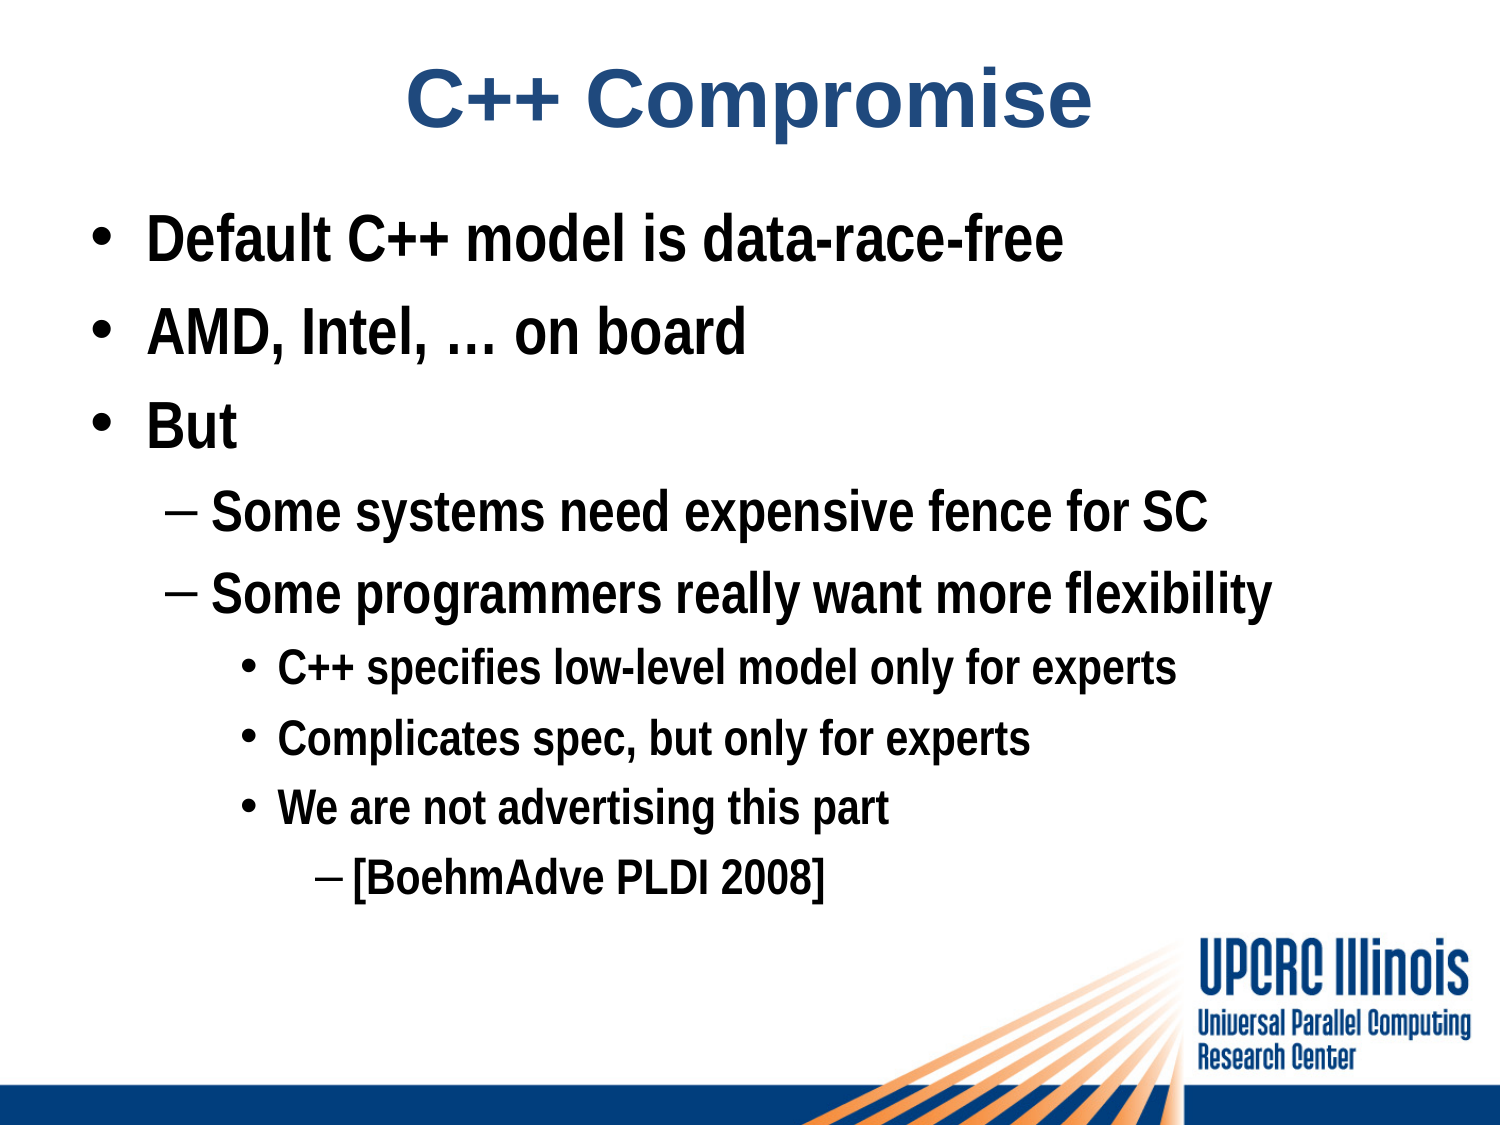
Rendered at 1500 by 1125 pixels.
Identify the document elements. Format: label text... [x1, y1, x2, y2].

list Default C++ model is data-race-free AMD, Intel, … on board But Some systems need expensive fence for SC Some programmers really want more flexibility C++ specifies low-level model only for experts Complicates spec, but only for experts We are not advertising this part [BoehmAdve PLDI 2008] [74, 187, 1426, 981]
picture [0, 924, 1500, 1125]
title C++ Compromise [74, 0, 1426, 187]
